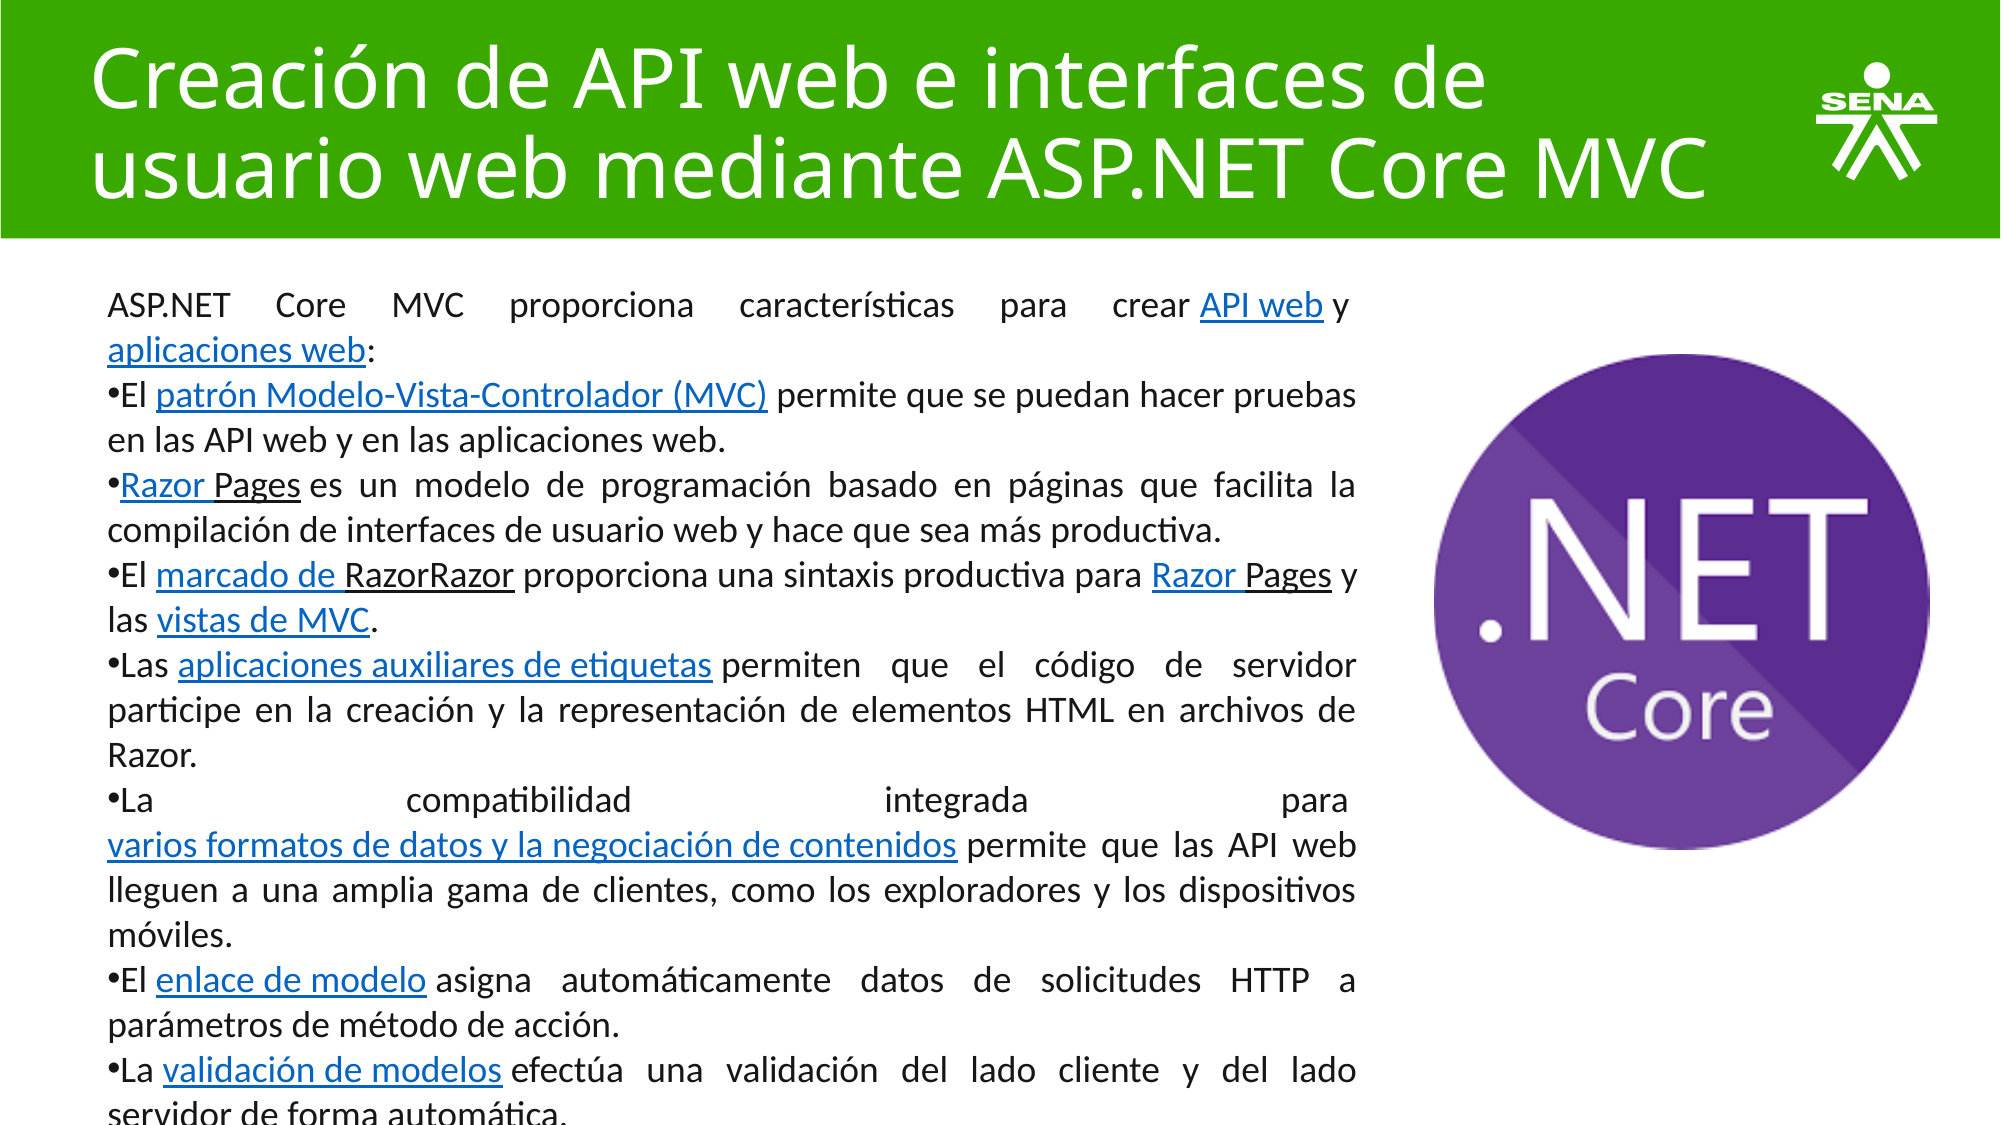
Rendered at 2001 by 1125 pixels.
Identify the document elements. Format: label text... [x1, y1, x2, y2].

picture [0, 0, 2001, 1125]
text_box ASP.NET Core MVC proporciona características para crear API web y aplicaciones web: El patrón Modelo-Vista-Controlador (MVC) permite que se puedan hacer pruebas en las API web y en las aplicaciones web. Razor Pages es un modelo de programación basado en páginas que facilita la compilación de interfaces de usuario web y hace que sea más productiva. El marcado de RazorRazor proporciona una sintaxis productiva para Razor Pages y las vistas de MVC. Las aplicaciones auxiliares de etiquetas permiten que el código de servidor participe en la creación y la representación de elementos HTML en archivos de Razor. La compatibilidad integrada para varios formatos de datos y la negociación de contenidos permite que las API web lleguen a una amplia gama de clientes, como los exploradores y los dispositivos móviles. El enlace de modelo asigna automáticamente datos de solicitudes HTTP a parámetros de método de acción. La validación de modelos efectúa una validación del lado cliente y del lado servidor de forma automática. [92, 272, 1373, 1125]
title Creación de API web e interfaces de usuario web mediante ASP.NET Core MVC [74, 18, 1800, 236]
